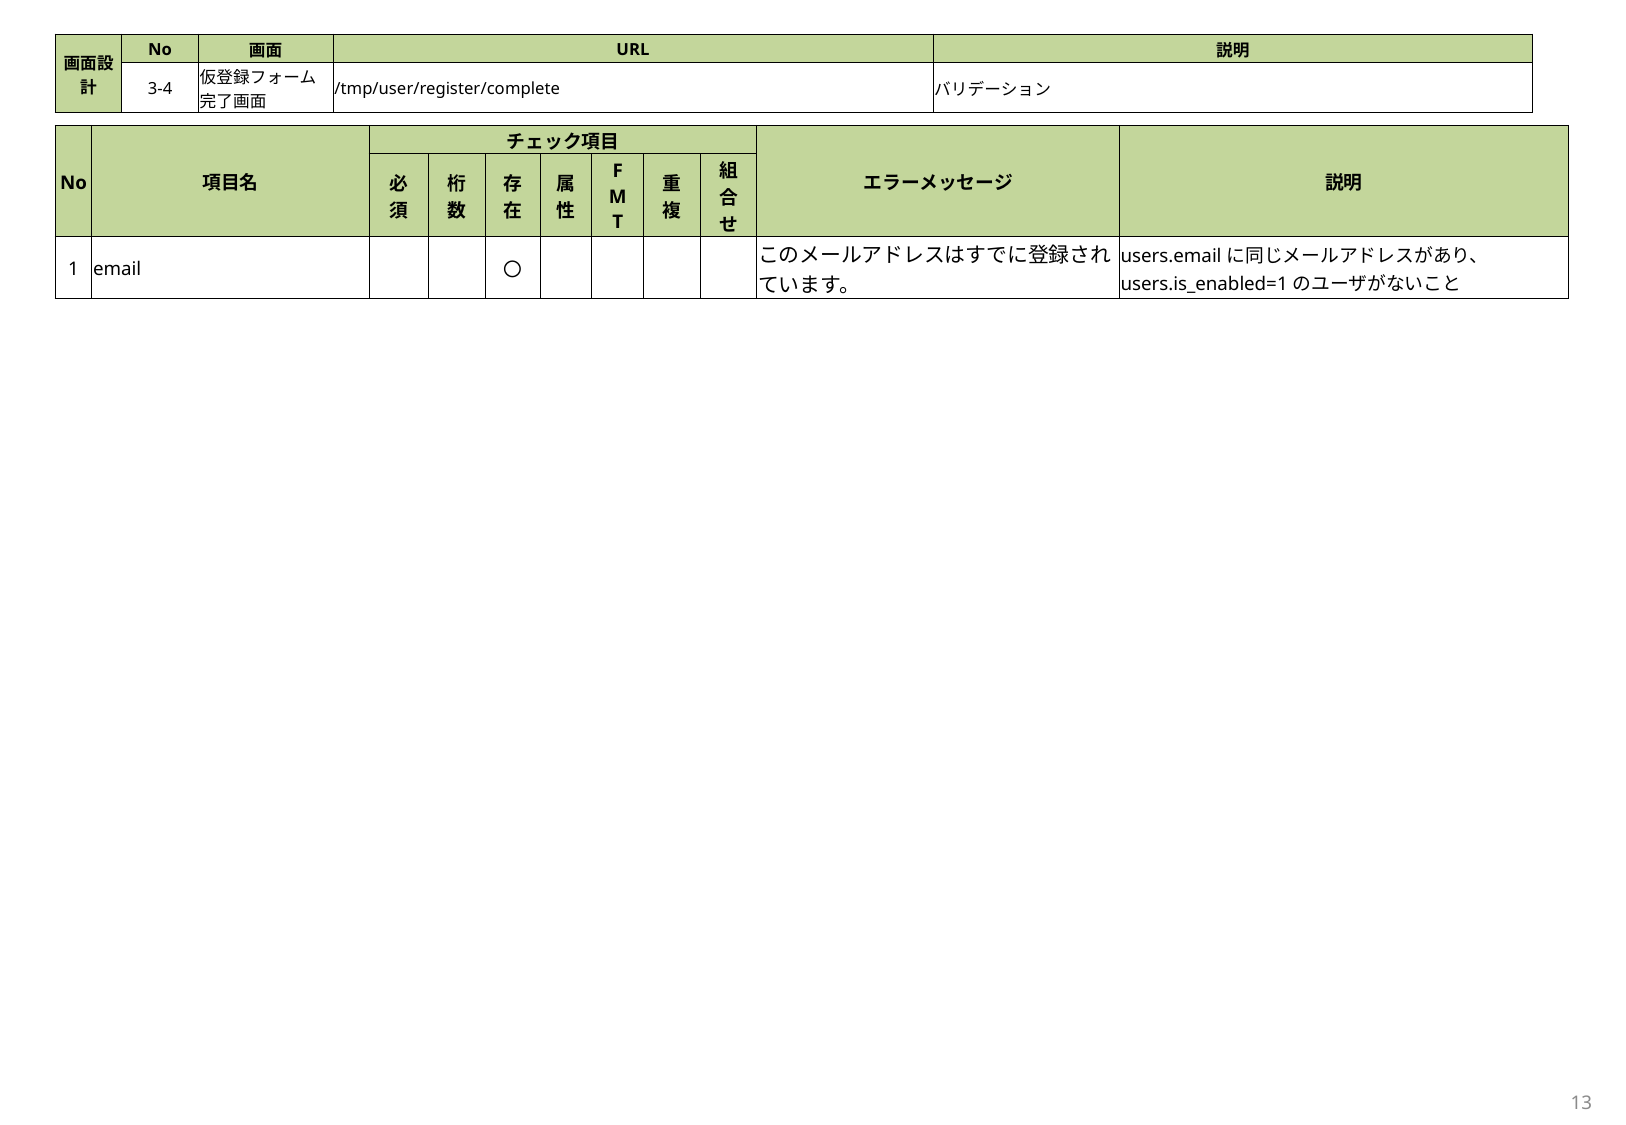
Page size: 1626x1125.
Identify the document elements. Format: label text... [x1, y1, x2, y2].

table_header 項目名 [92, 126, 369, 236]
table_cell [701, 237, 756, 298]
table_header No [122, 35, 198, 62]
table_cell 1 [56, 237, 91, 298]
table_header URL [334, 35, 933, 62]
table_cell 属 性 [541, 154, 591, 236]
table_cell [541, 237, 591, 298]
table_cell 重 複 [644, 154, 700, 236]
table_header 説明 [1120, 126, 1568, 236]
table_header 説明 [934, 35, 1532, 62]
table_cell バリデーション [934, 63, 1532, 112]
table_cell 仮登録フォーム完了画面 [199, 63, 333, 112]
table_cell email [92, 237, 369, 298]
table_cell 存 在 [486, 154, 540, 236]
table_cell [592, 237, 643, 298]
table_header 画面 [199, 35, 333, 62]
slide_number 13 [1511, 1092, 1608, 1116]
table_header チェック項目 [370, 126, 756, 153]
table_cell 〇 [486, 237, 540, 298]
table_cell /tmp/user/register/complete [334, 63, 933, 112]
table_header エラーメッセージ [757, 126, 1119, 236]
table_cell [370, 237, 428, 298]
table_cell users.emailに同じメールアドレスがあり、 users.is_enabled=1のユーザがないこと [1120, 237, 1568, 298]
table_cell 3-4 [122, 63, 198, 112]
table_header No [56, 126, 91, 236]
table_cell [644, 237, 700, 298]
table_cell 組 合 せ [701, 154, 756, 236]
table_cell このメールアドレスはすでに登録されています。 [757, 237, 1119, 298]
table_cell [429, 237, 485, 298]
table_cell 桁 数 [429, 154, 485, 236]
table_header 画面設計 [56, 35, 121, 112]
table_cell 必 須 [370, 154, 428, 236]
table_cell F M T [592, 154, 643, 236]
